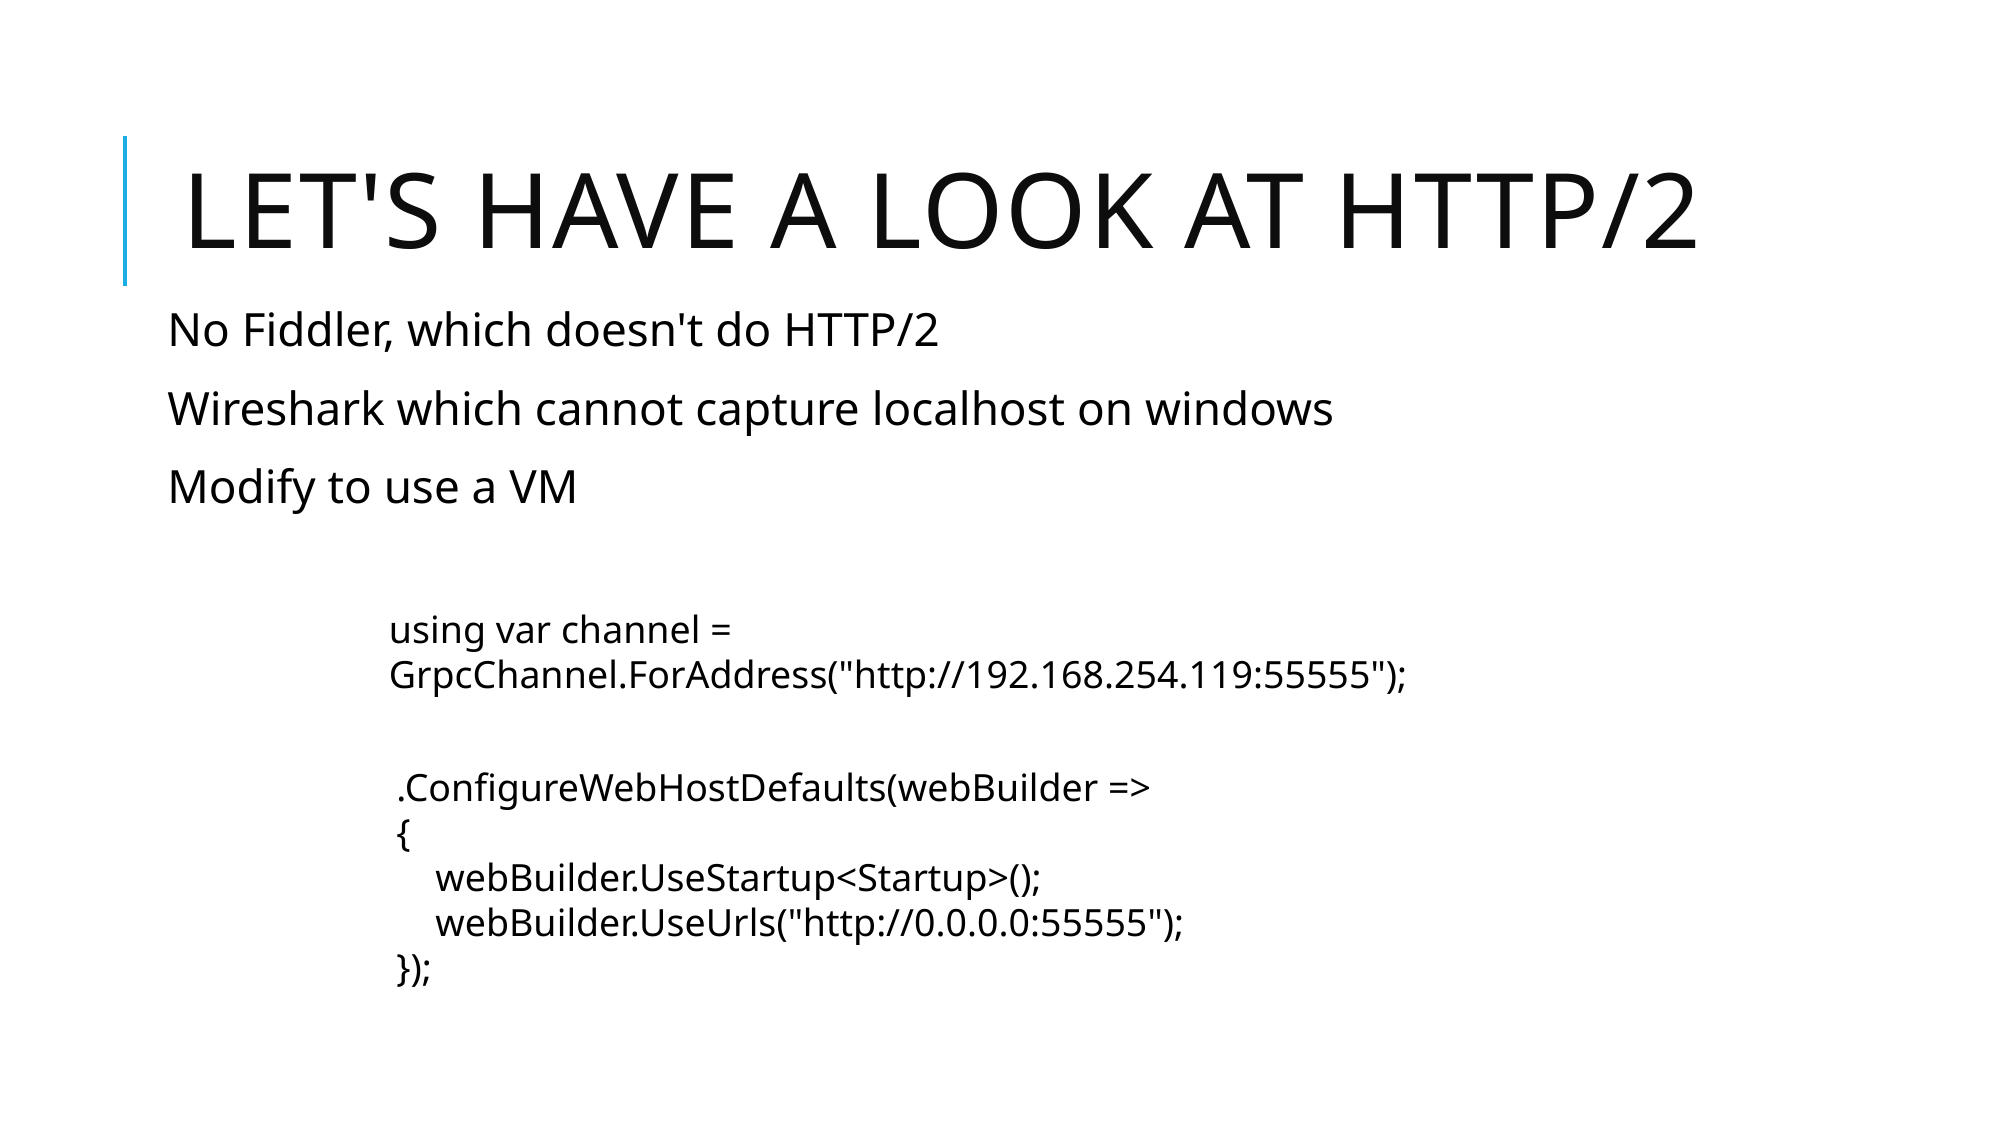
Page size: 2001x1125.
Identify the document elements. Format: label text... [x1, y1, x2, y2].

text_box using var channel = GrpcChannel.ForAddress("http://192.168.254.119:55555"); [373, 598, 1714, 703]
text_box .ConfigureWebHostDefaults(webBuilder => { webBuilder.UseStartup<Startup>(); webBuilder.UseUrls("http://0.0.0.0:55555"); }); [225, 756, 1452, 997]
list No Fiddler, which doesn't do HTTP/2 Wireshark which cannot capture localhost on windows Modify to use a VM [137, 299, 1863, 561]
title Let's have a look at HTTP/2 [168, 96, 1763, 299]
